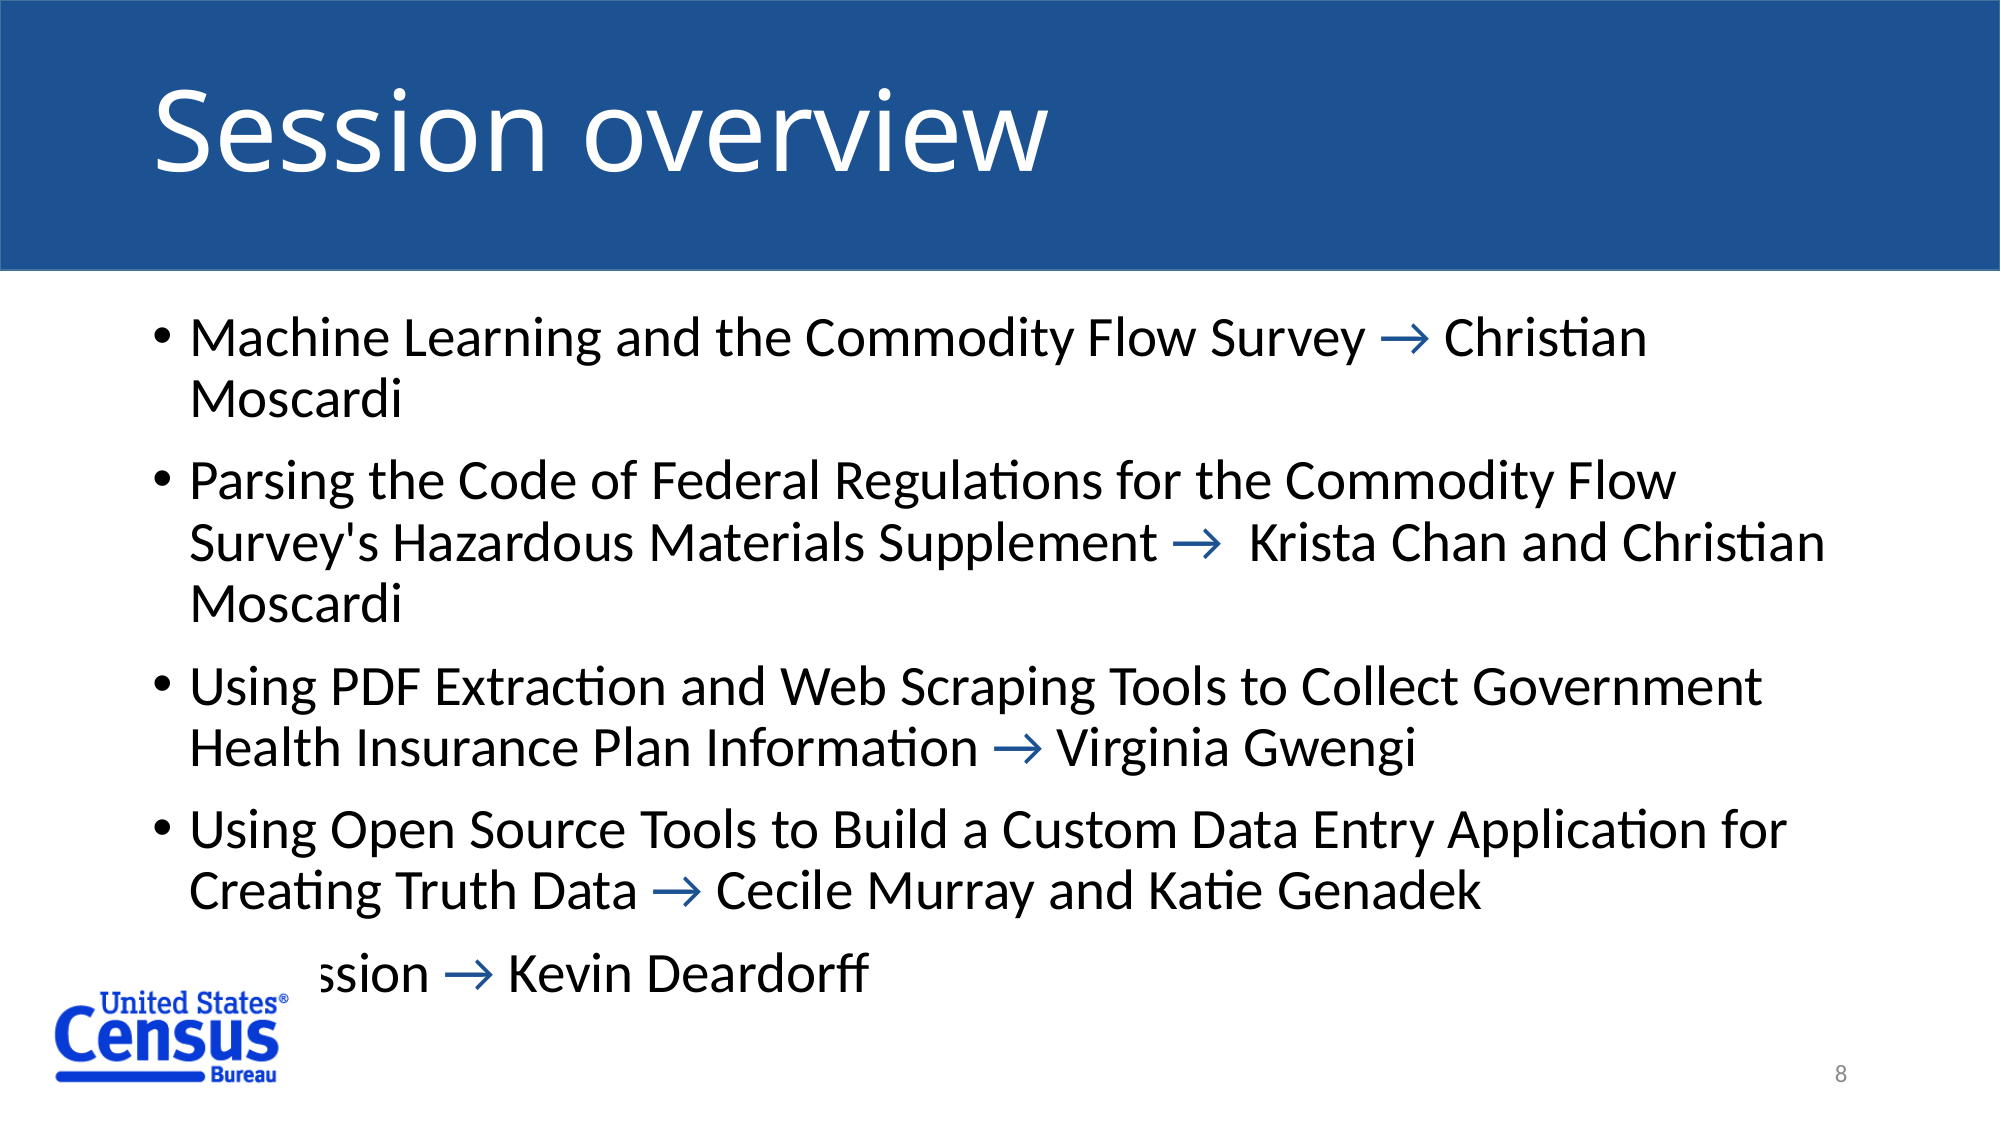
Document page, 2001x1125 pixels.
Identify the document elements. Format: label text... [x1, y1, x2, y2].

list Machine Learning and the Commodity Flow Survey → Christian Moscardi Parsing the Code of Federal Regulations for the Commodity Flow Survey's Hazardous Materials Supplement → Krista Chan and Christian Moscardi Using PDF Extraction and Web Scraping Tools to Collect Government Health Insurance Plan Information → Virginia Gwengi Using Open Source Tools to Build a Custom Data Entry Application for Creating Truth Data → Cecile Murray and Katie Genadek Discussion → Kevin Deardorff [137, 299, 1863, 1014]
picture [13, 949, 321, 1125]
text_box [0, 0, 2000, 271]
title Session overview [137, 26, 1863, 244]
slide_number 8 [1412, 1042, 1863, 1103]
